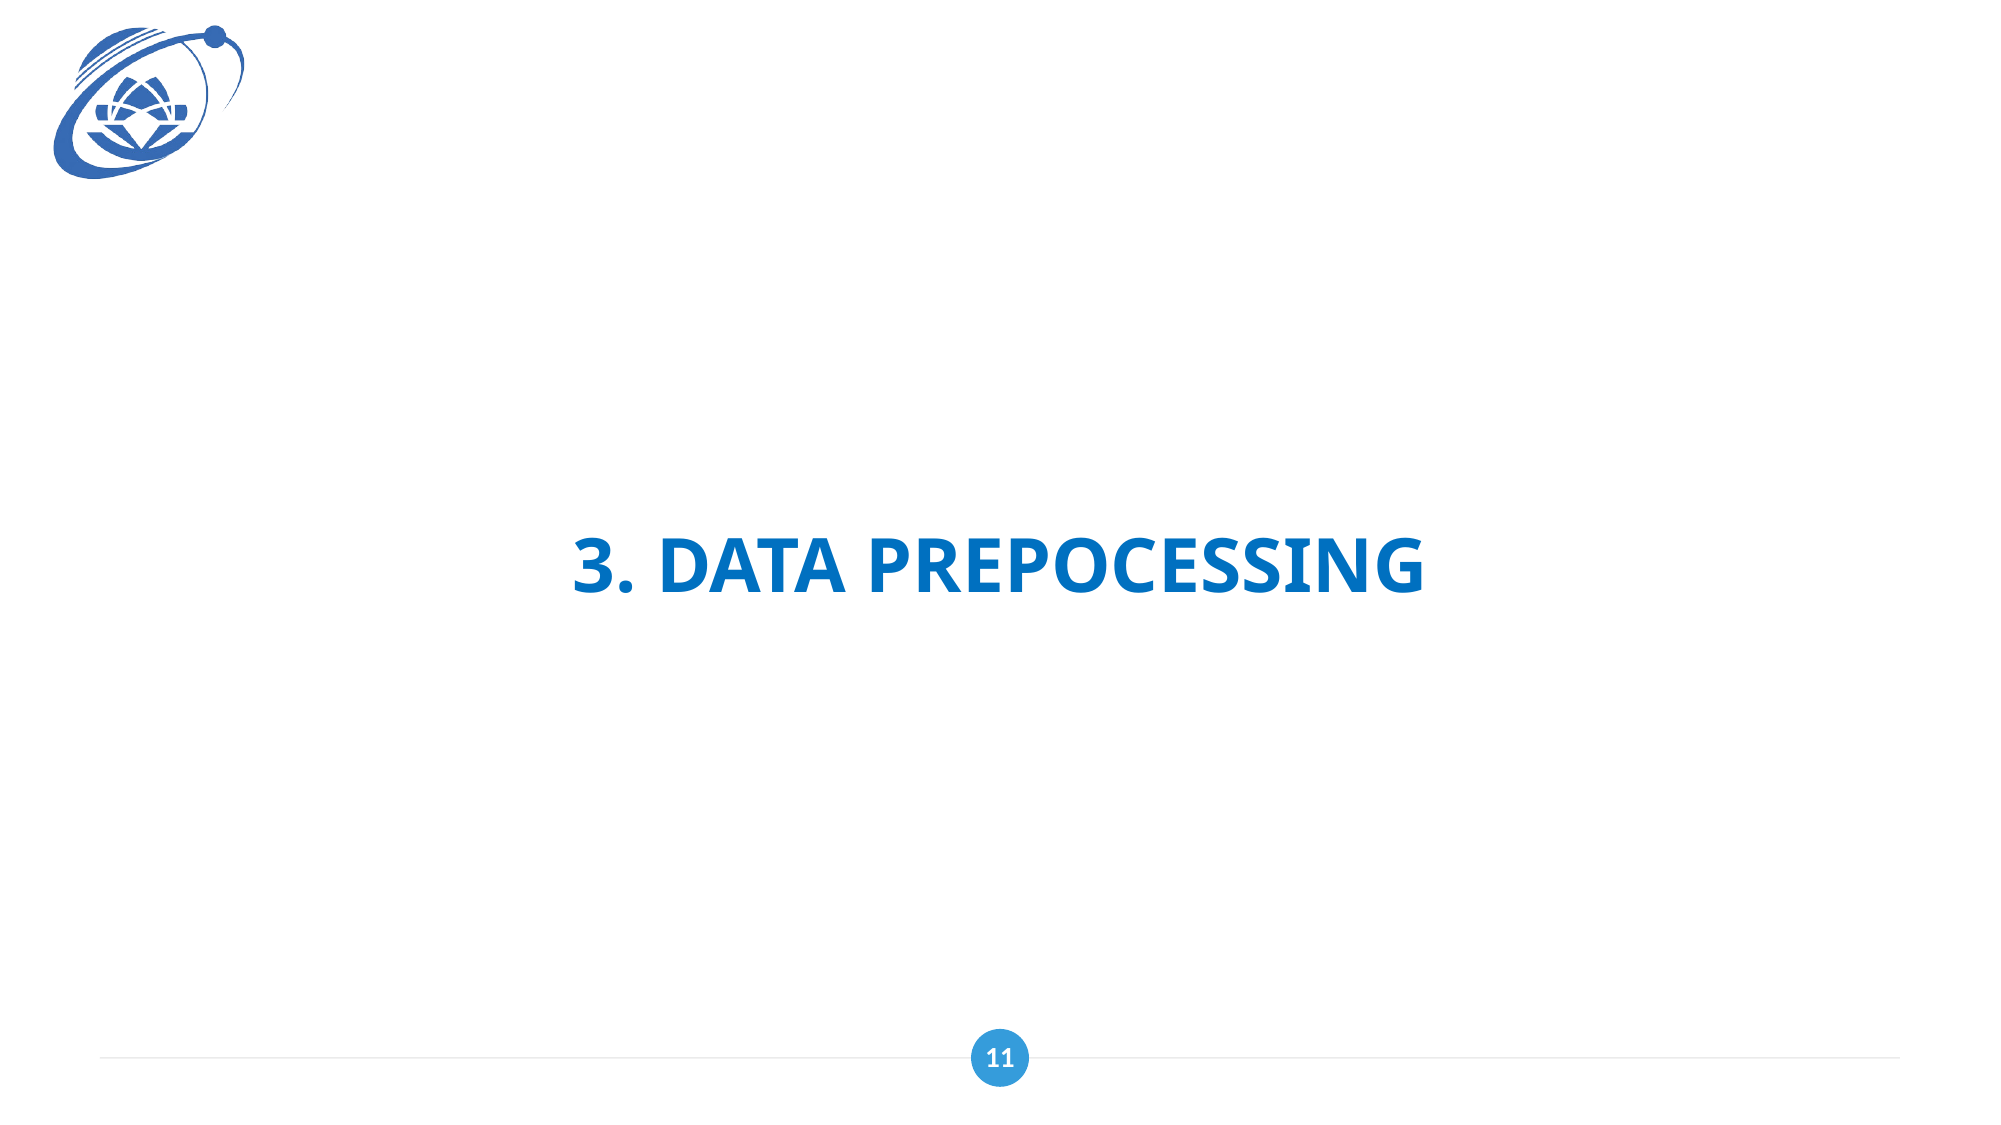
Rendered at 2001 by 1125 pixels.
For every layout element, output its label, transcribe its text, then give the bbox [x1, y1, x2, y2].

picture [52, 24, 246, 185]
slide_number 11 [957, 1024, 1043, 1088]
title 3. DATA PREPOCESSING [185, 504, 1815, 621]
